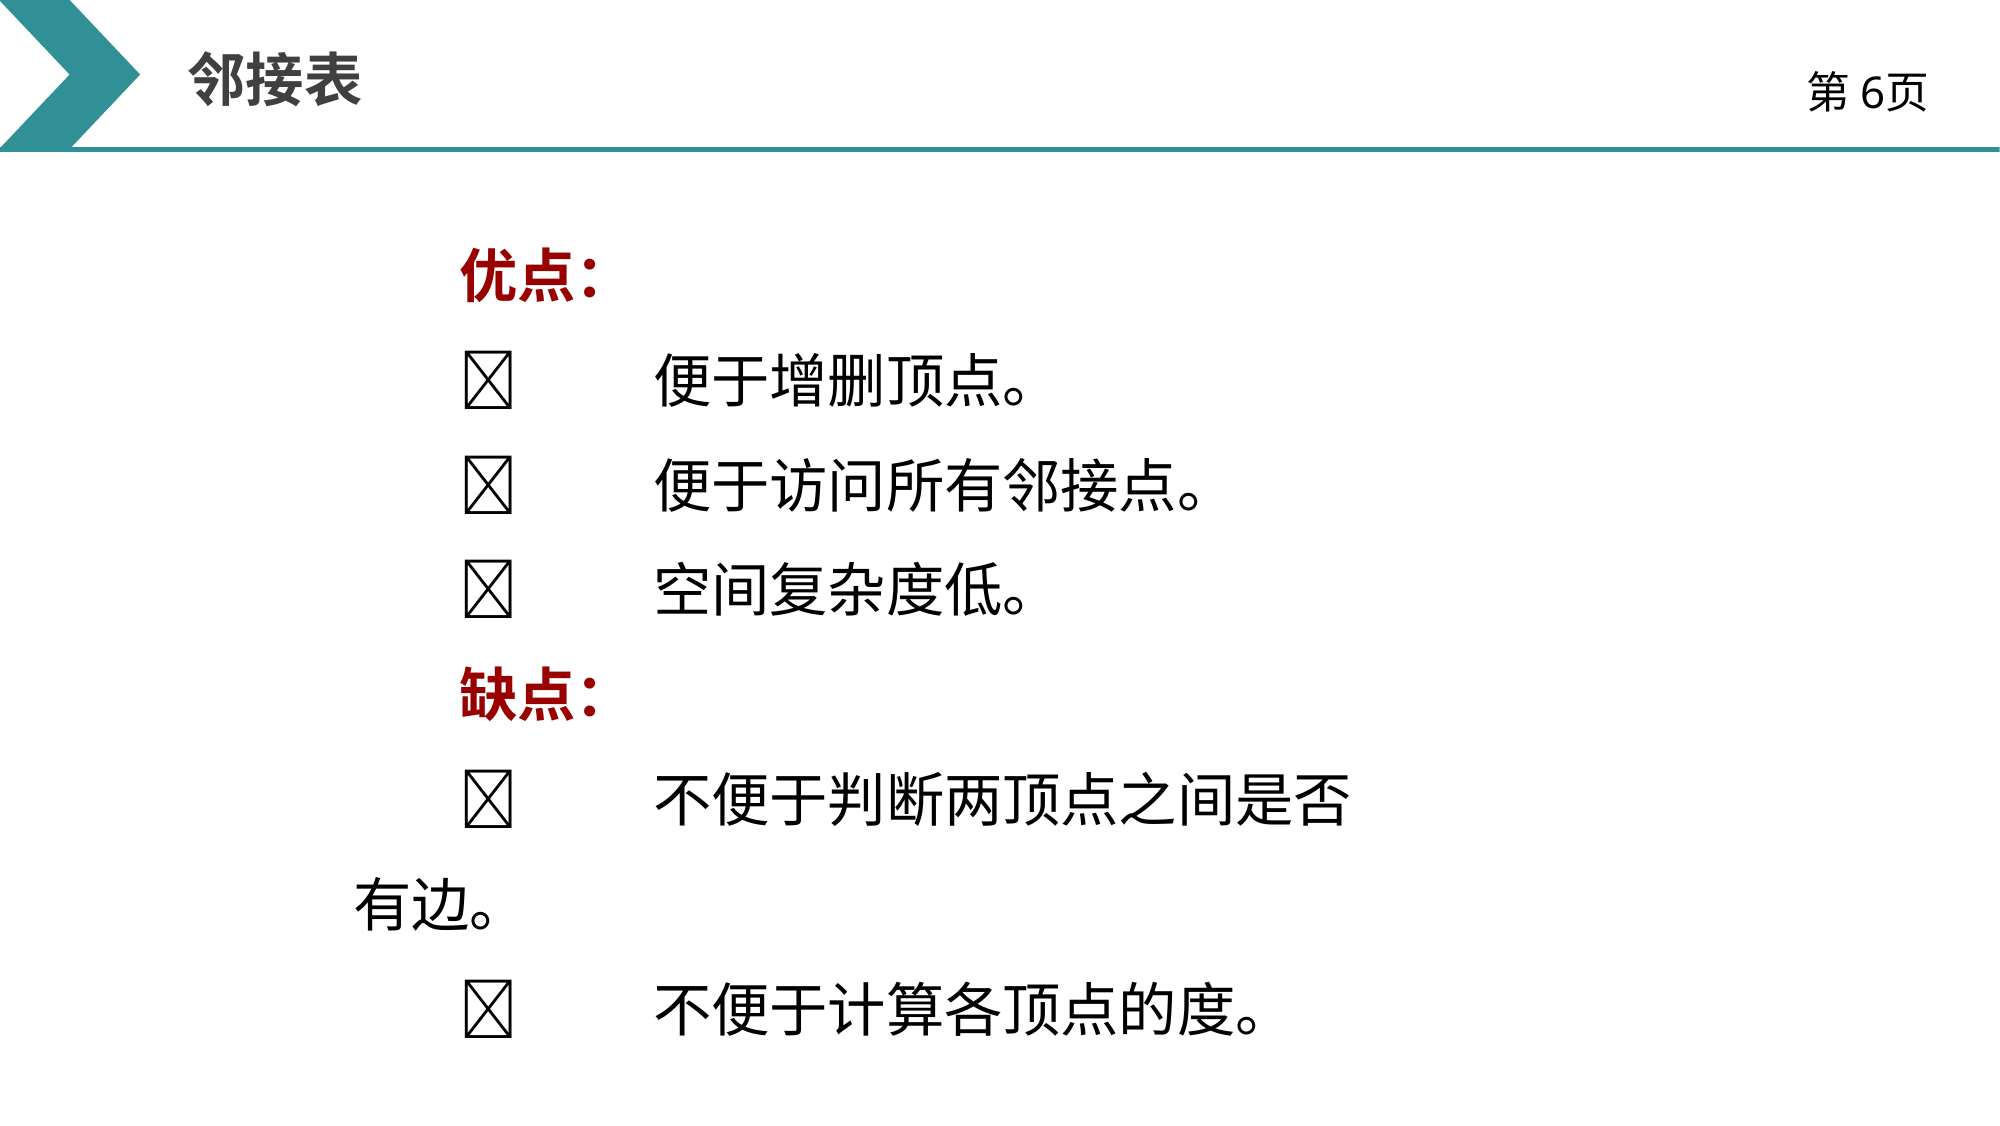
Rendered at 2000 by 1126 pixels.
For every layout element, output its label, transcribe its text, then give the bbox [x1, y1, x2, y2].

text_box 优点：  便于增删顶点。  便于访问所有邻接点。  空间复杂度低。 缺点：  不便于判断两顶点之间是否有边。  不便于计算各顶点的度。 [338, 196, 1415, 1051]
text_box [0, 0, 142, 148]
text_box 邻接表 [173, 35, 823, 121]
